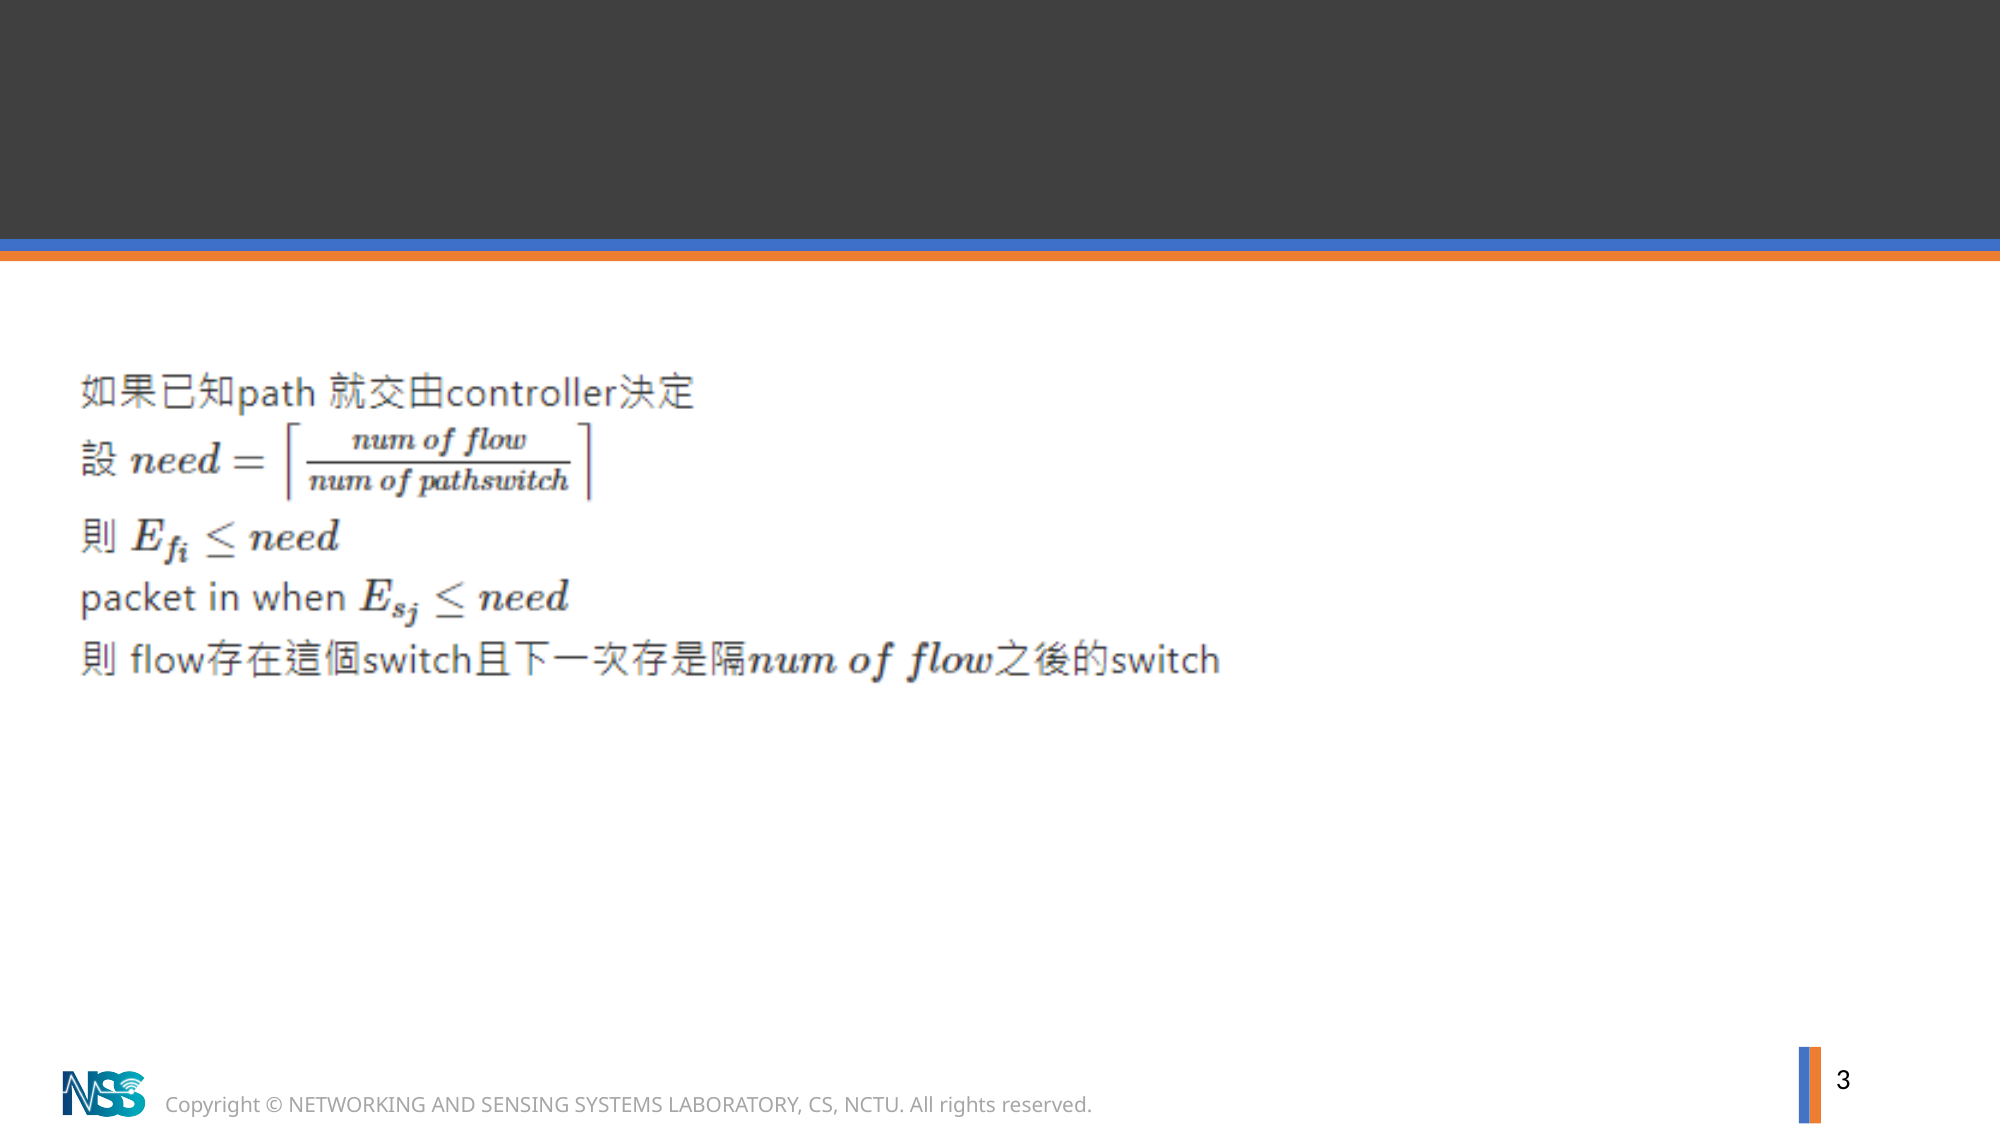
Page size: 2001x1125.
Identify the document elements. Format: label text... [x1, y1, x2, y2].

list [54, 332, 1251, 729]
picture [55, 1067, 151, 1125]
slide_number 3 [1821, 1046, 1945, 1107]
